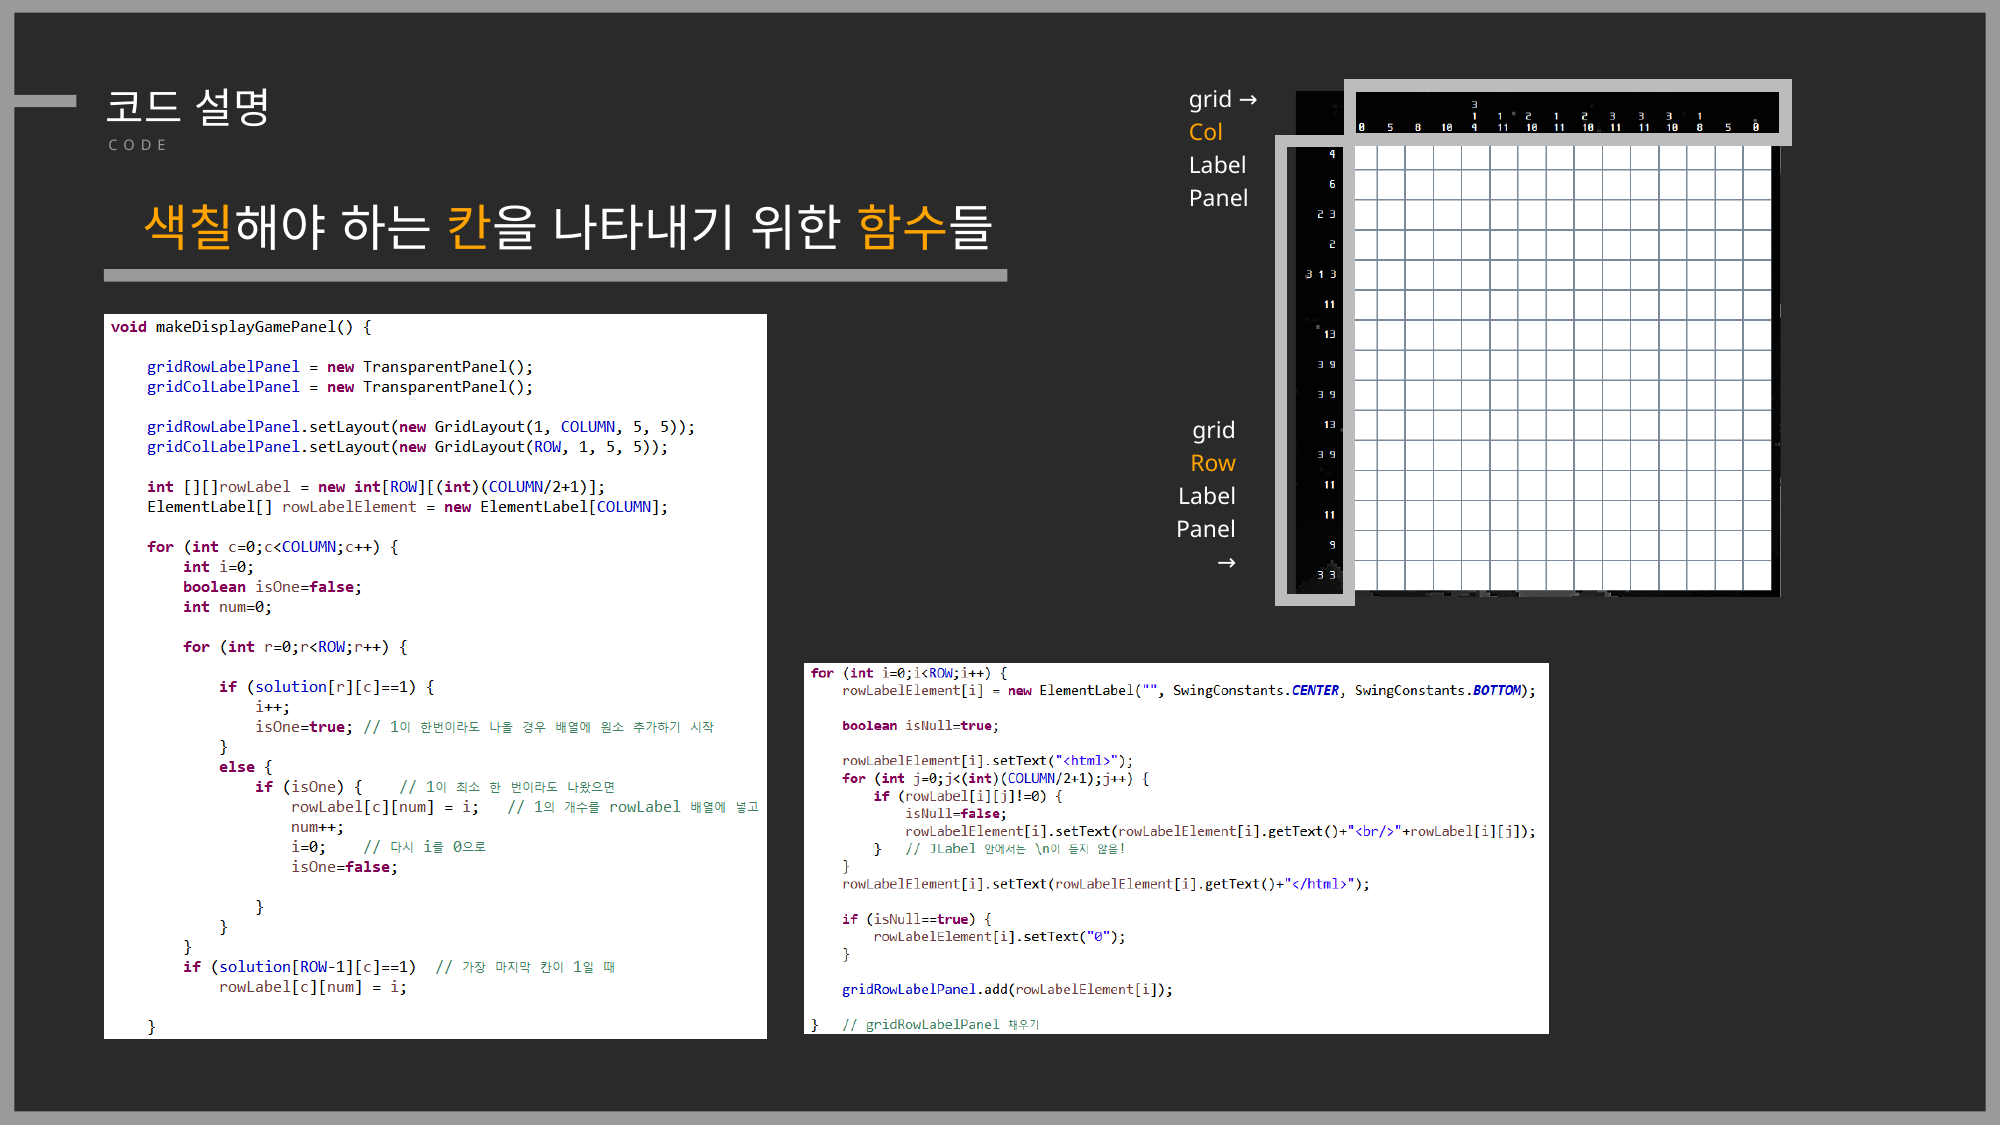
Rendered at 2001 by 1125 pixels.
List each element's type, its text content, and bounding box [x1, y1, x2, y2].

text_box [1280, 218, 1350, 601]
text_box grid Row Label Panel → [1153, 403, 1251, 601]
text_box 색칠해야 하는 칸을 나타내기 위한 함수들 [128, 189, 1010, 264]
text_box grid → Col Label Panel [1173, 71, 2000, 218]
text_box [6, 94, 77, 108]
text_box 코드 설명 [91, 74, 287, 140]
picture [804, 663, 1549, 1034]
picture [104, 314, 767, 1039]
picture [1295, 91, 1781, 597]
text_box CODE [93, 128, 181, 161]
text_box [103, 268, 1008, 283]
